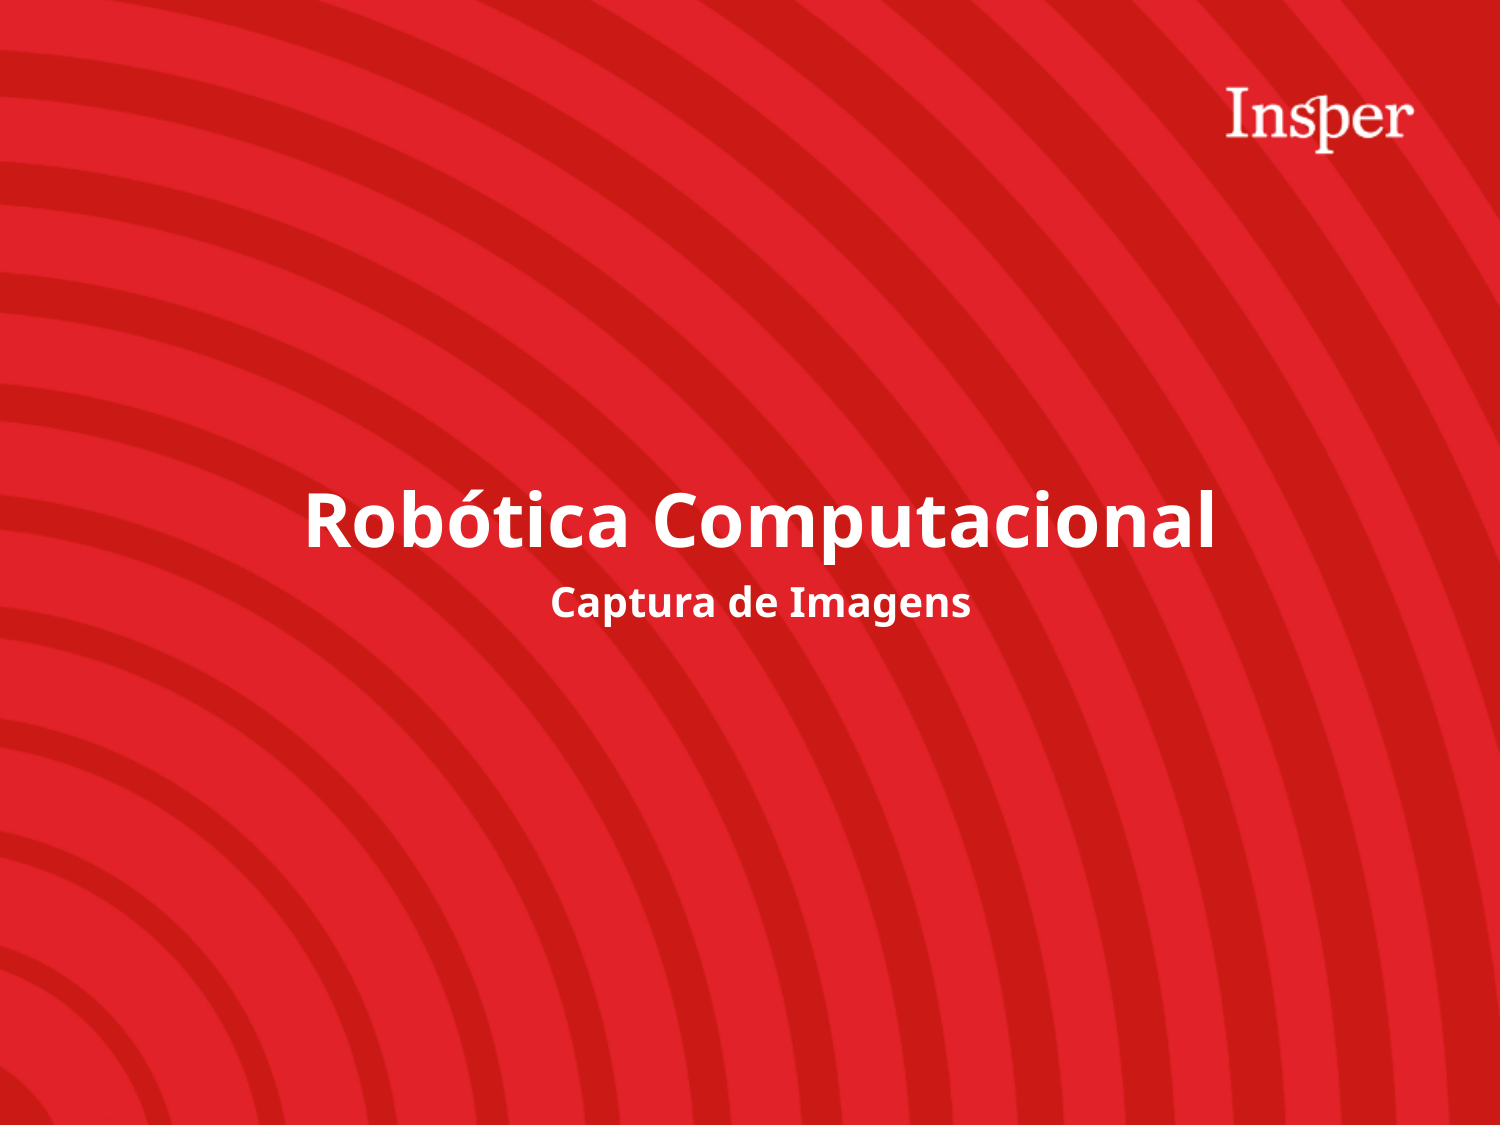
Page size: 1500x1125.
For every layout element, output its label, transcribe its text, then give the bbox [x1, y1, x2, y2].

list Robótica Computacional Captura de Imagens [158, 465, 1364, 679]
picture [0, 0, 1500, 1125]
